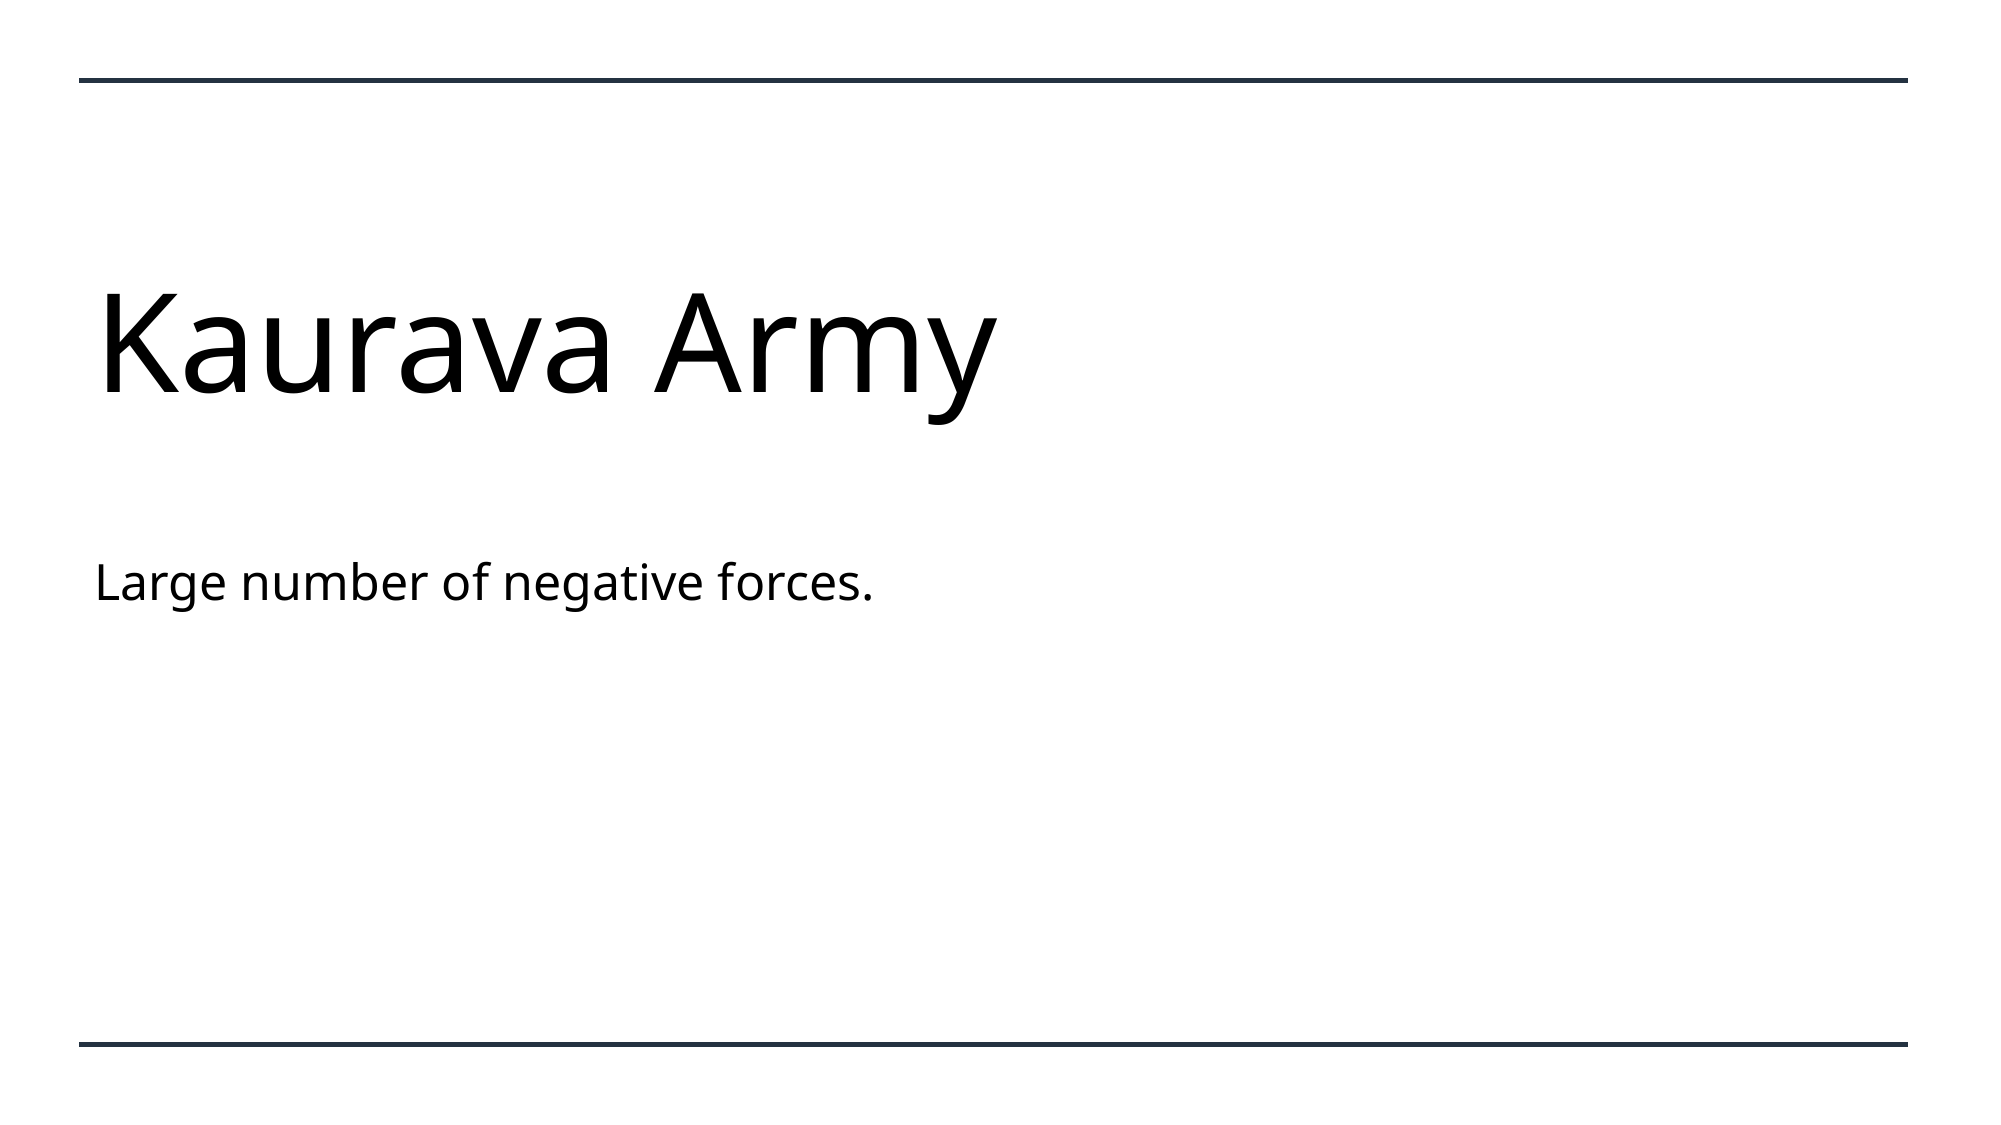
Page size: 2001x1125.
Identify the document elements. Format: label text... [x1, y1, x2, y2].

title Kaurava Army [79, 160, 1824, 515]
list Large number of negative forces. [79, 542, 1803, 965]
